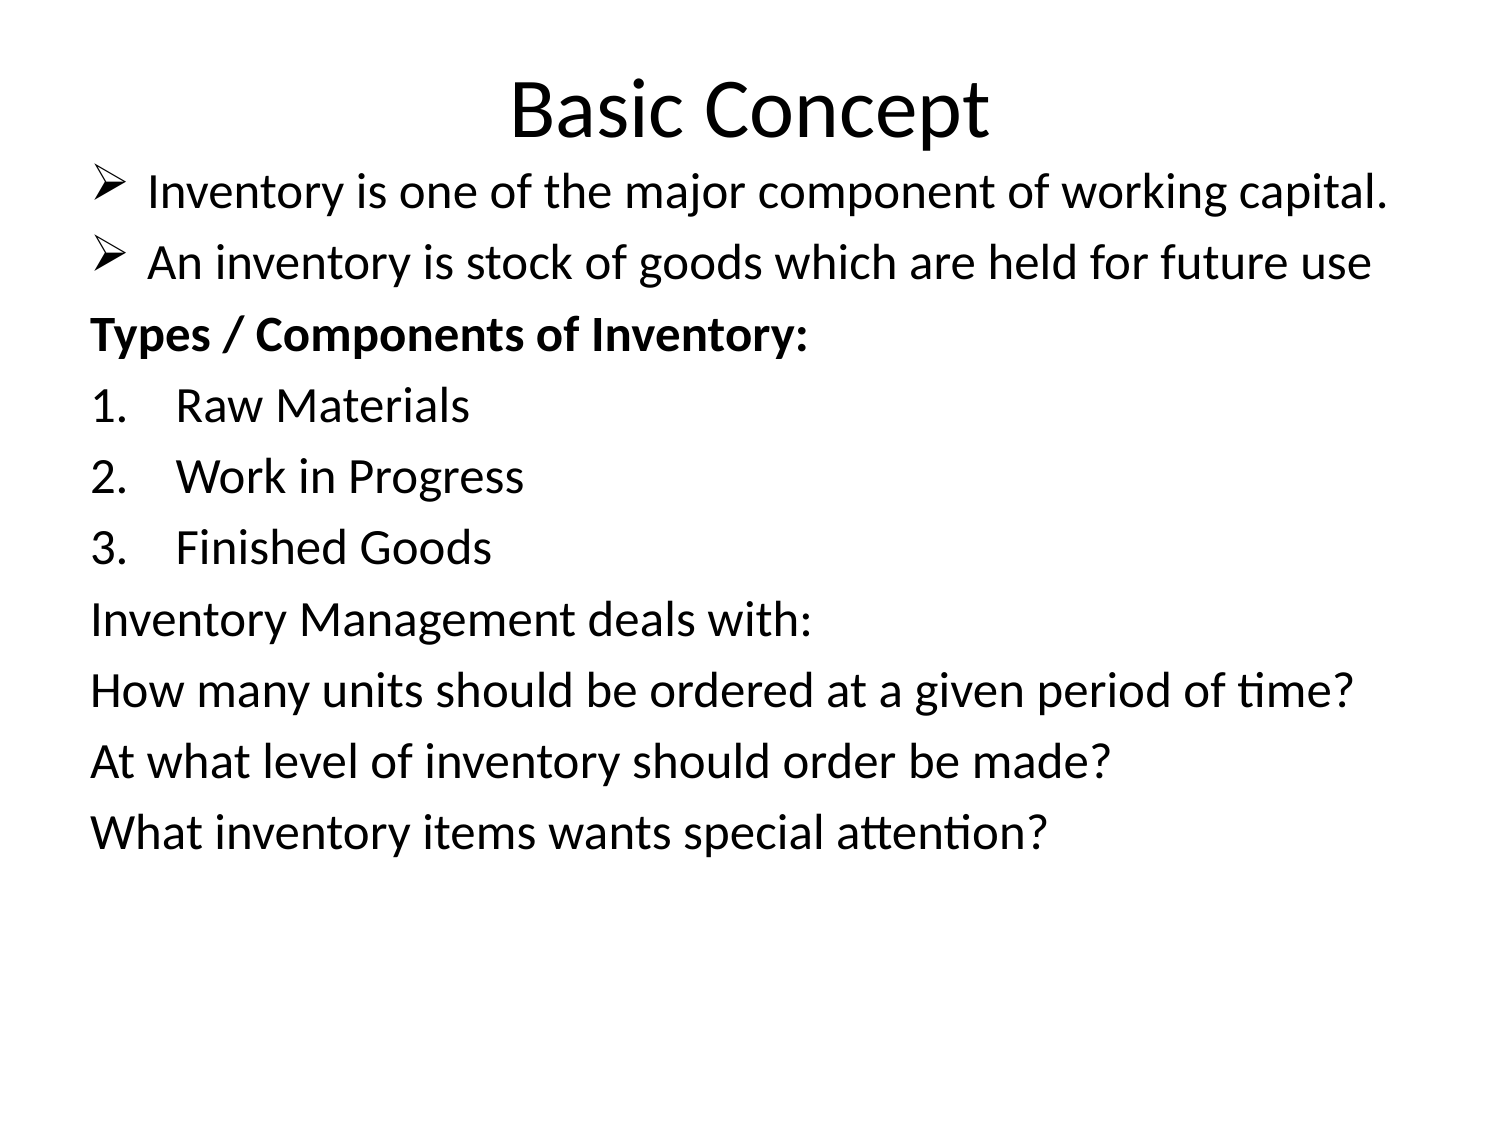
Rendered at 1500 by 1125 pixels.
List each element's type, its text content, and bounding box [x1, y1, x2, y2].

title Basic Concept [75, 45, 1425, 149]
list Inventory is one of the major component of working capital. An inventory is stock of goods which are held for future use Types / Components of Inventory: Raw Materials Work in Progress Finished Goods Inventory Management deals with: How many units should be ordered at a given period of time? At what level of inventory should order be made? What inventory items wants special attention? [75, 149, 1425, 1005]
